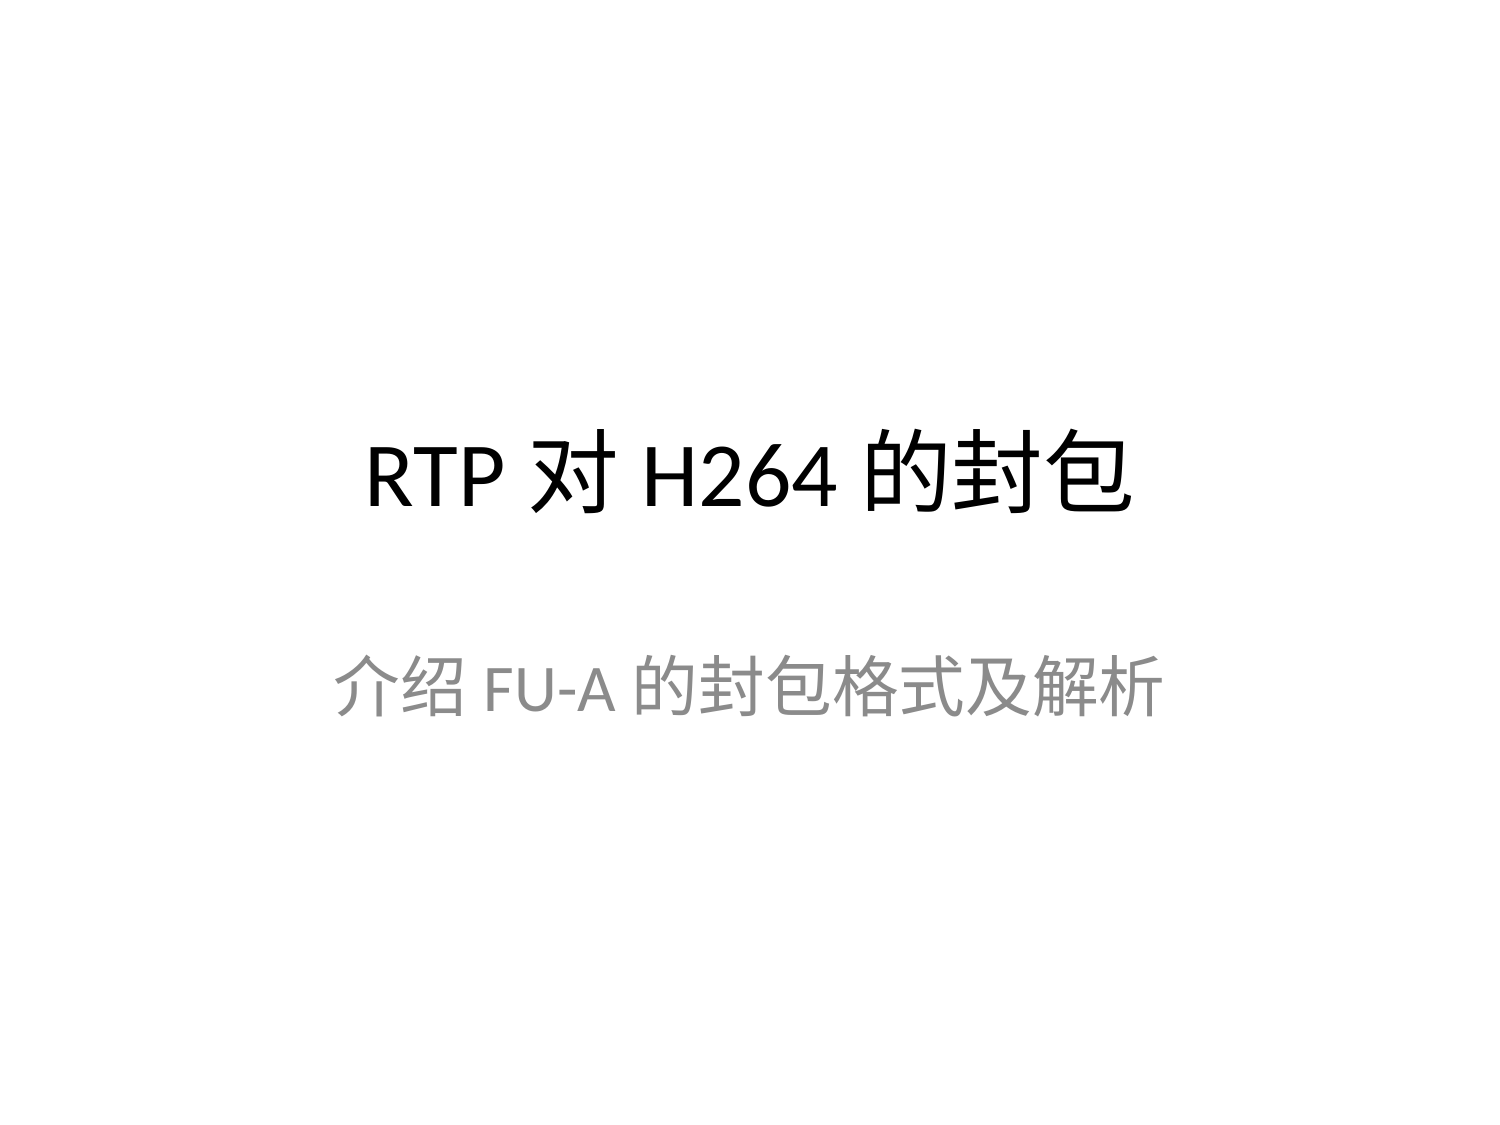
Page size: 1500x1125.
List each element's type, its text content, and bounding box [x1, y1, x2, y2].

title RTP对H264的封包 [112, 349, 1388, 591]
subtitle 介绍FU-A的封包格式及解析 [225, 637, 1275, 835]
